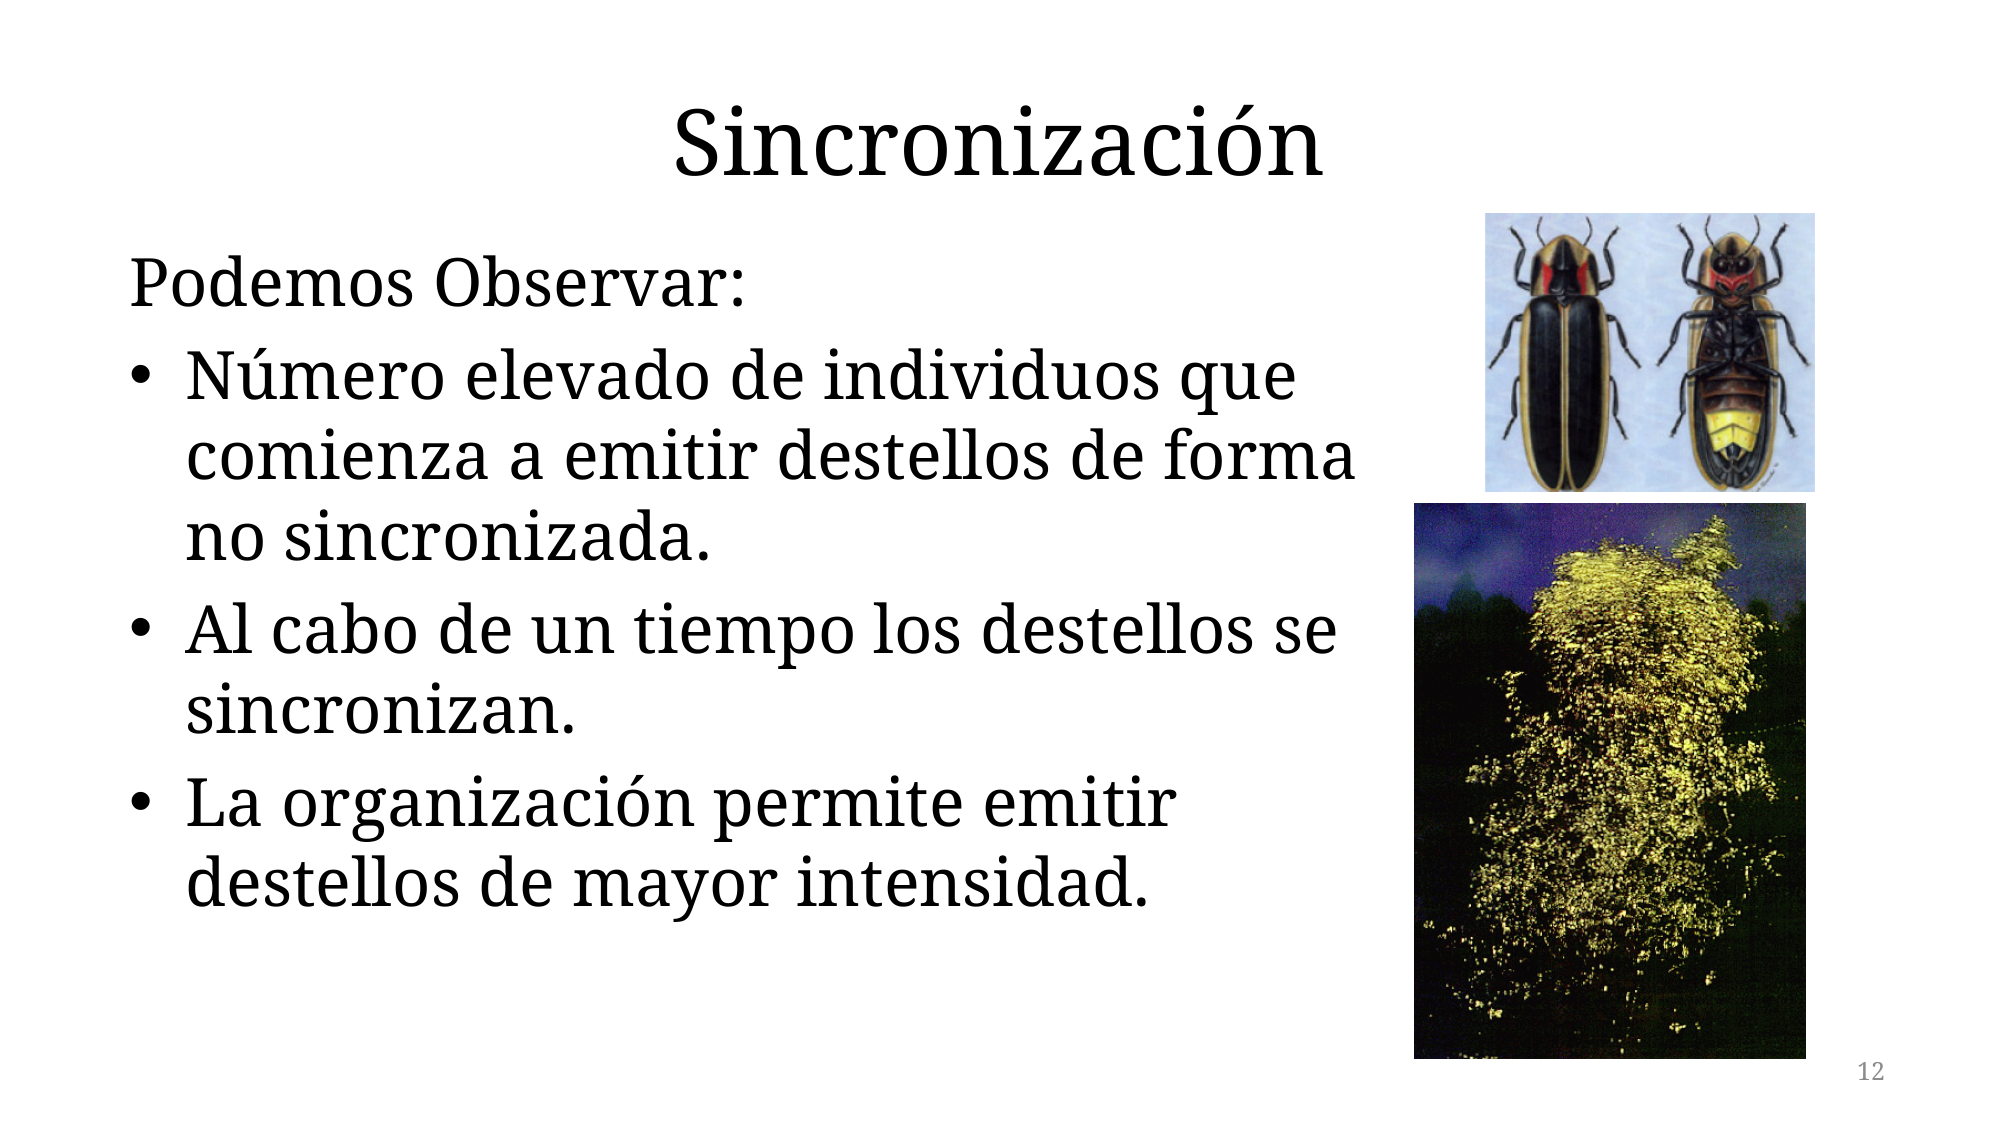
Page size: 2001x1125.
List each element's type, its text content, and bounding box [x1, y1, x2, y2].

title Sincronización [99, 45, 1900, 233]
picture [1484, 213, 1816, 492]
slide_number 12 [1433, 1042, 1900, 1103]
list Podemos Observar: Número elevado de individuos que comienza a emitir destellos de forma no sincronizada. Al cabo de un tiempo los destellos se sincronizan. La organización permite emitir destellos de mayor intensidad. [114, 232, 1400, 1047]
picture [1413, 503, 1806, 1059]
